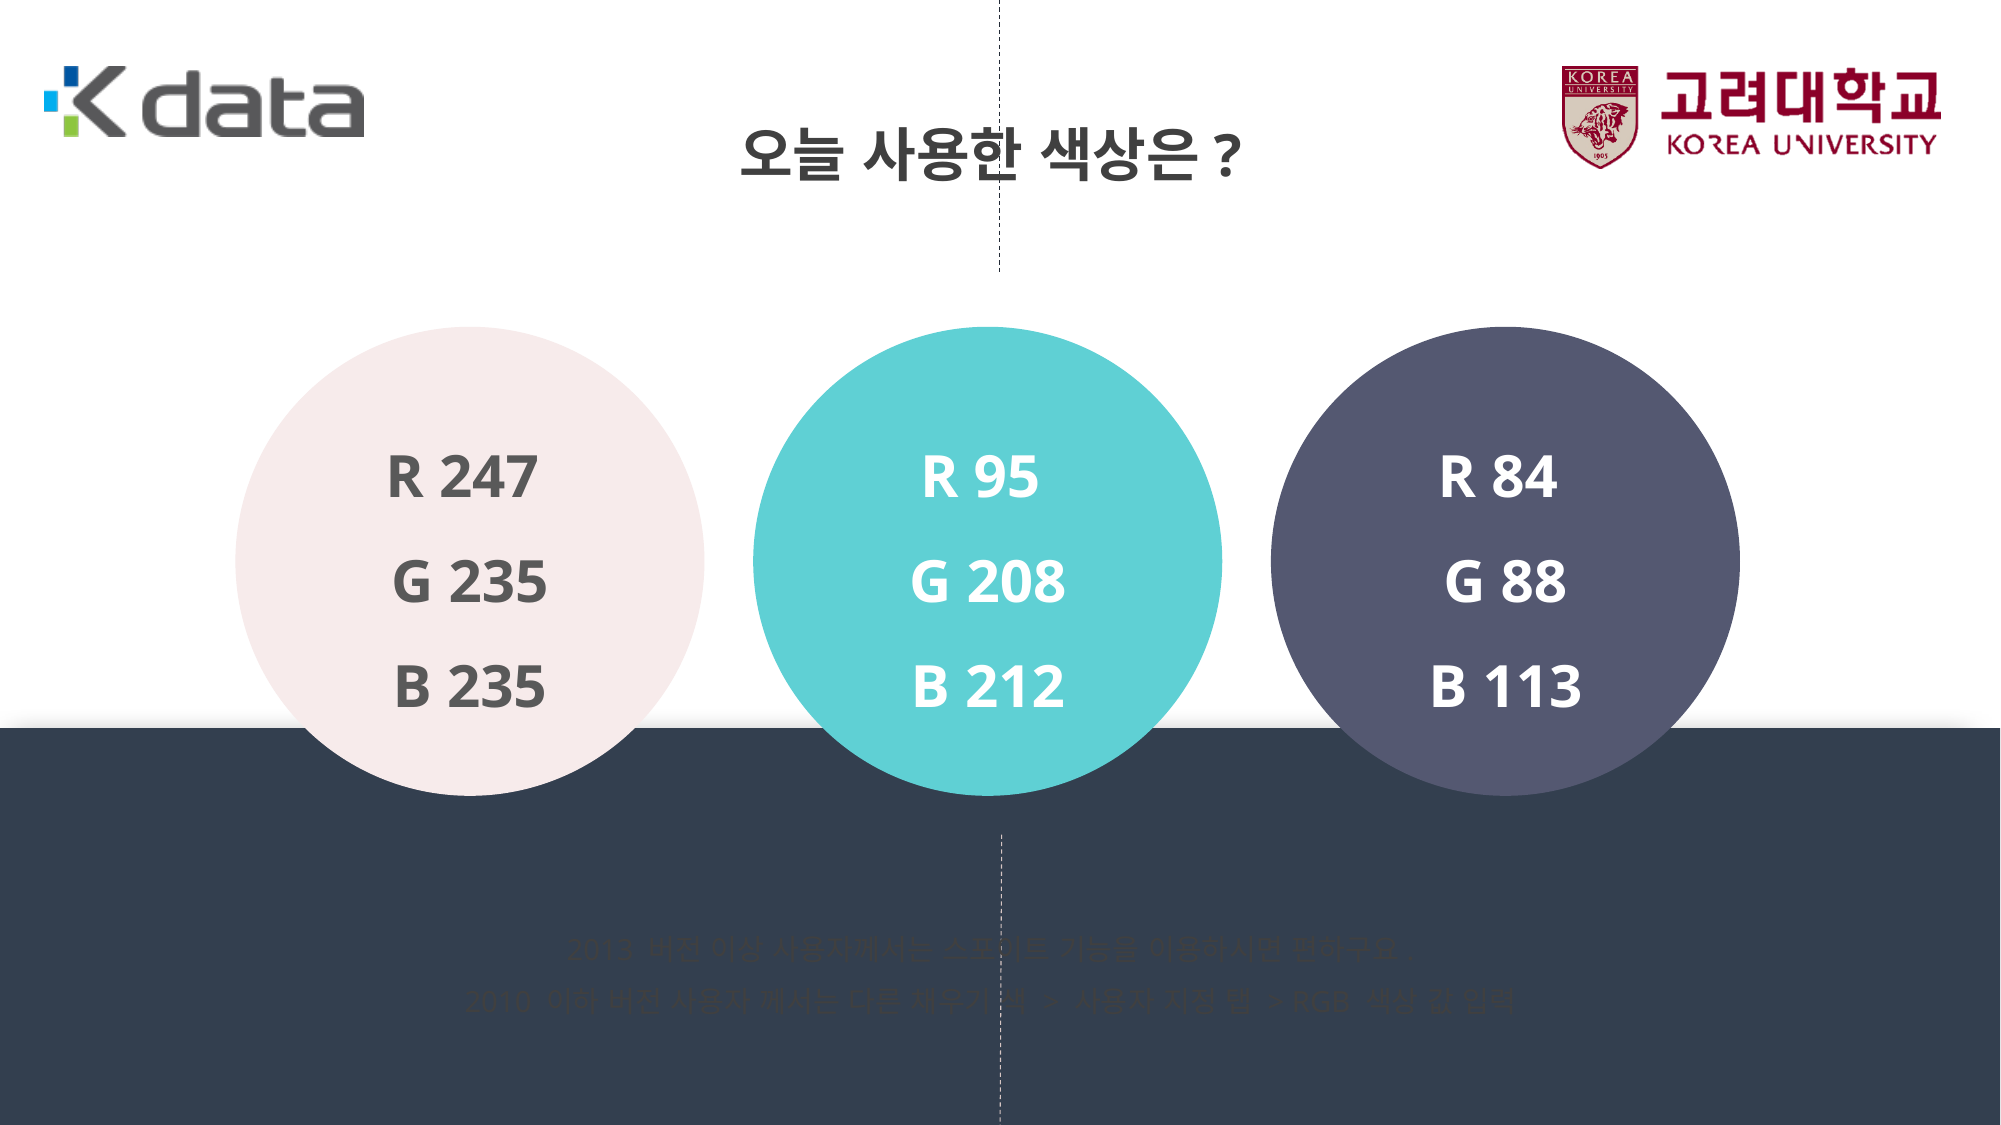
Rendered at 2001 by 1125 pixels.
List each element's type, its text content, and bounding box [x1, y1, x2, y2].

text_box 2013 버전 이상 사용자께서는 스포이트 기능을 이용하시면 편하구요. 2010 이하 버전 사용자 께서는 다른 채우기 색 > 사용자 지정 탭 > RGB 색상 값 입력 [391, 906, 1590, 1026]
text_box R 247 G 235 B 235 [234, 325, 706, 797]
picture [1562, 66, 1941, 169]
text_box 오늘 사용한 색상은? [643, 75, 1339, 196]
text_box R 84 G 88 B 113 [1269, 325, 1742, 797]
text_box R 95 G 208 B 212 [752, 325, 1224, 797]
picture [44, 66, 364, 137]
